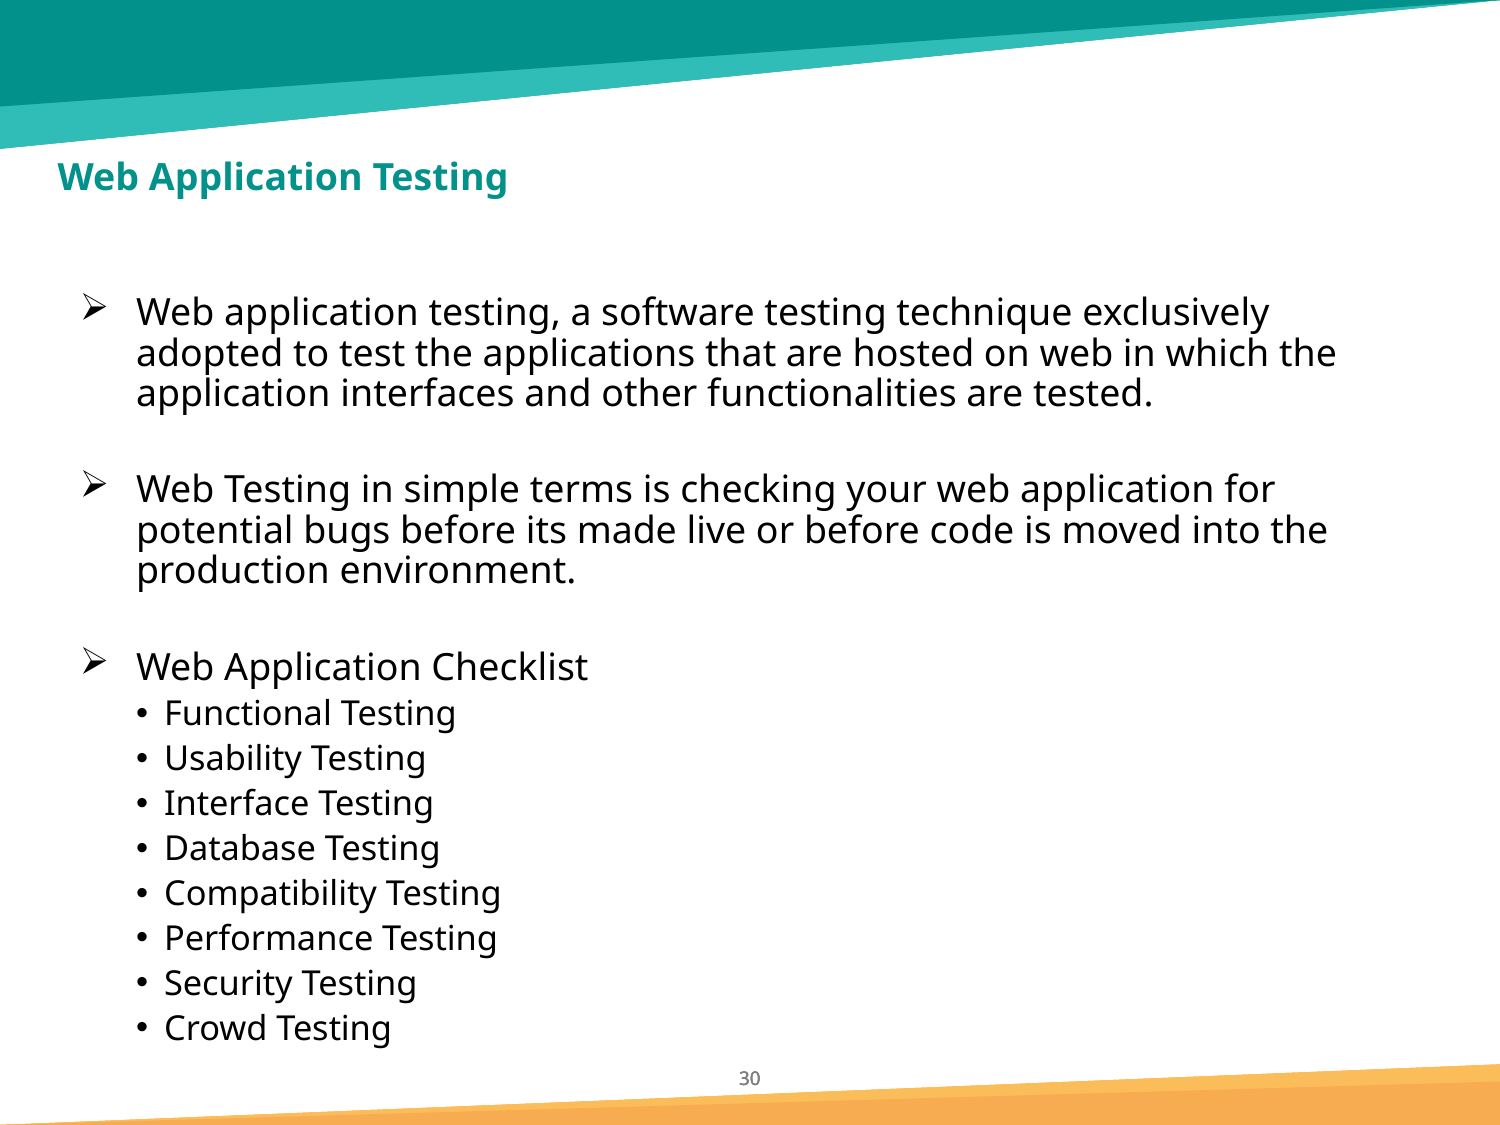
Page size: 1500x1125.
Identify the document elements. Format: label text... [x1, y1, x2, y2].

title Web Application Testing [42, 151, 1218, 212]
list Web application testing, a software testing technique exclusively adopted to test the applications that are hosted on web in which the application interfaces and other functionalities are tested. Web Testing in simple terms is checking your web application for potential bugs before its made live or before code is moved into the production environment. Web Application Checklist Functional Testing Usability Testing Interface Testing Database Testing Compatibility Testing Performance Testing Security Testing Crowd Testing [65, 285, 1372, 1036]
